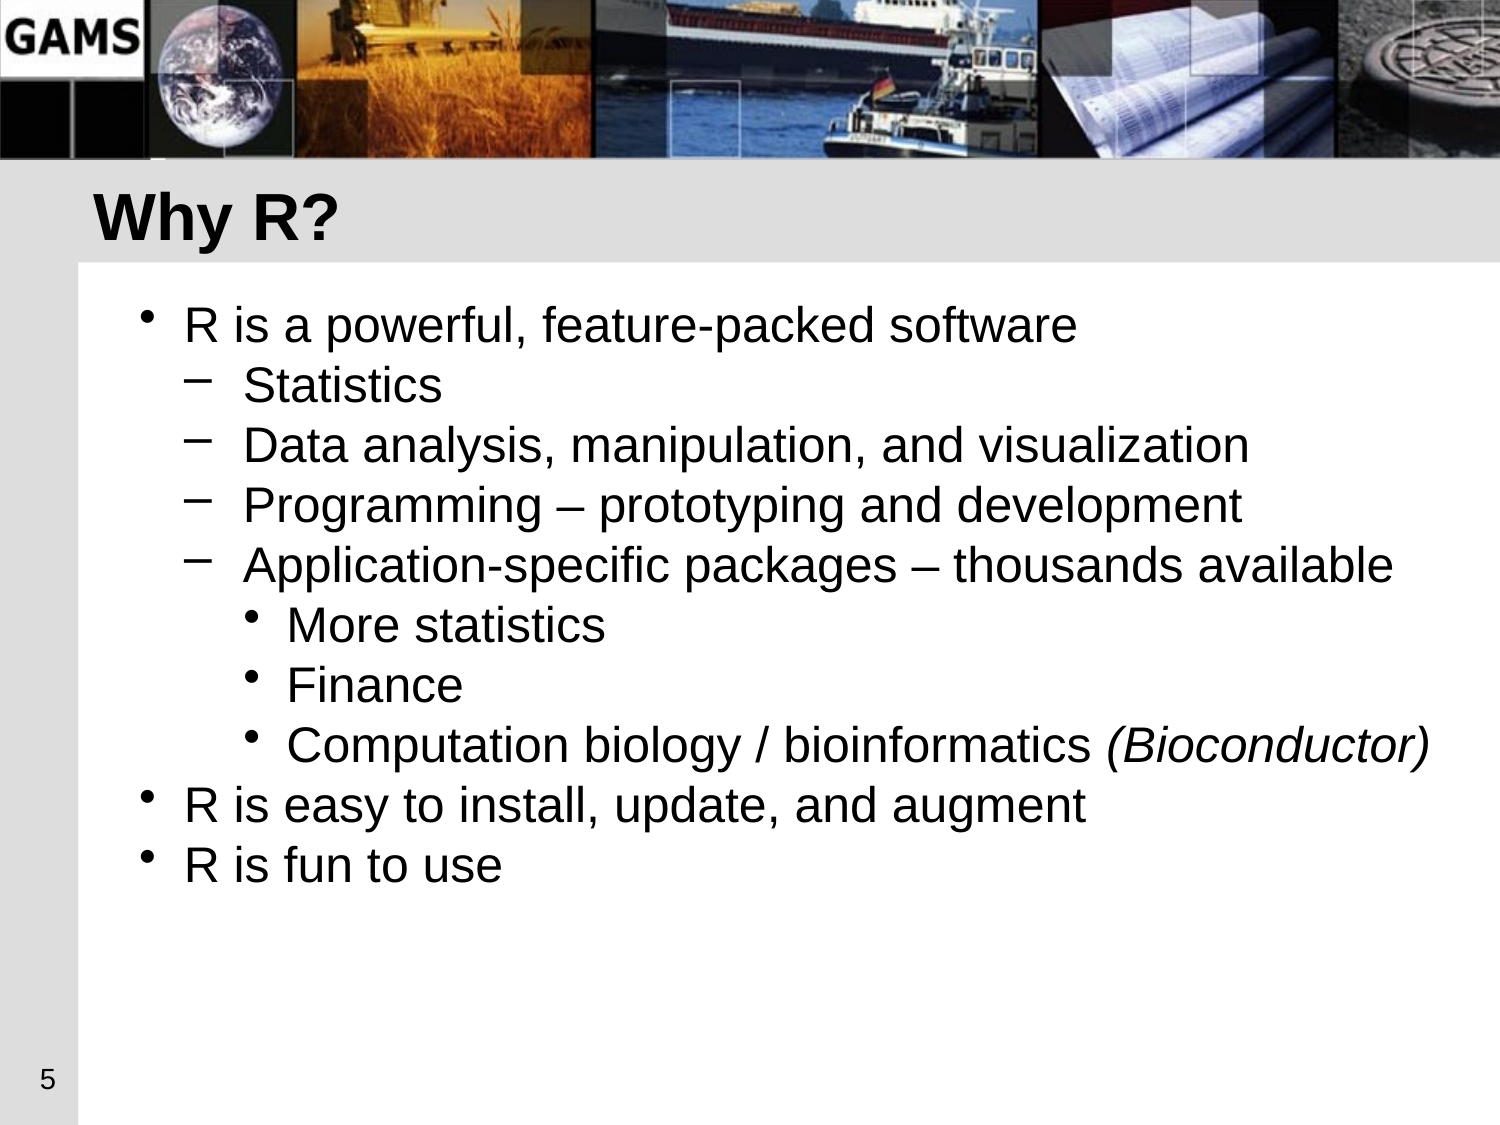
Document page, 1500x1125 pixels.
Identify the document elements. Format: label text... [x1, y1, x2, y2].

picture [0, 0, 1500, 160]
slide_number 5 [0, 1053, 72, 1125]
title Why R? [77, 164, 1500, 263]
list R is a powerful, feature-packed software Statistics Data analysis, manipulation, and visualization Programming – prototyping and development Application-specific packages – thousands available More statistics Finance Computation biology / bioinformatics (Bioconductor) R is easy to install, update, and augment R is fun to use [138, 292, 1452, 1103]
